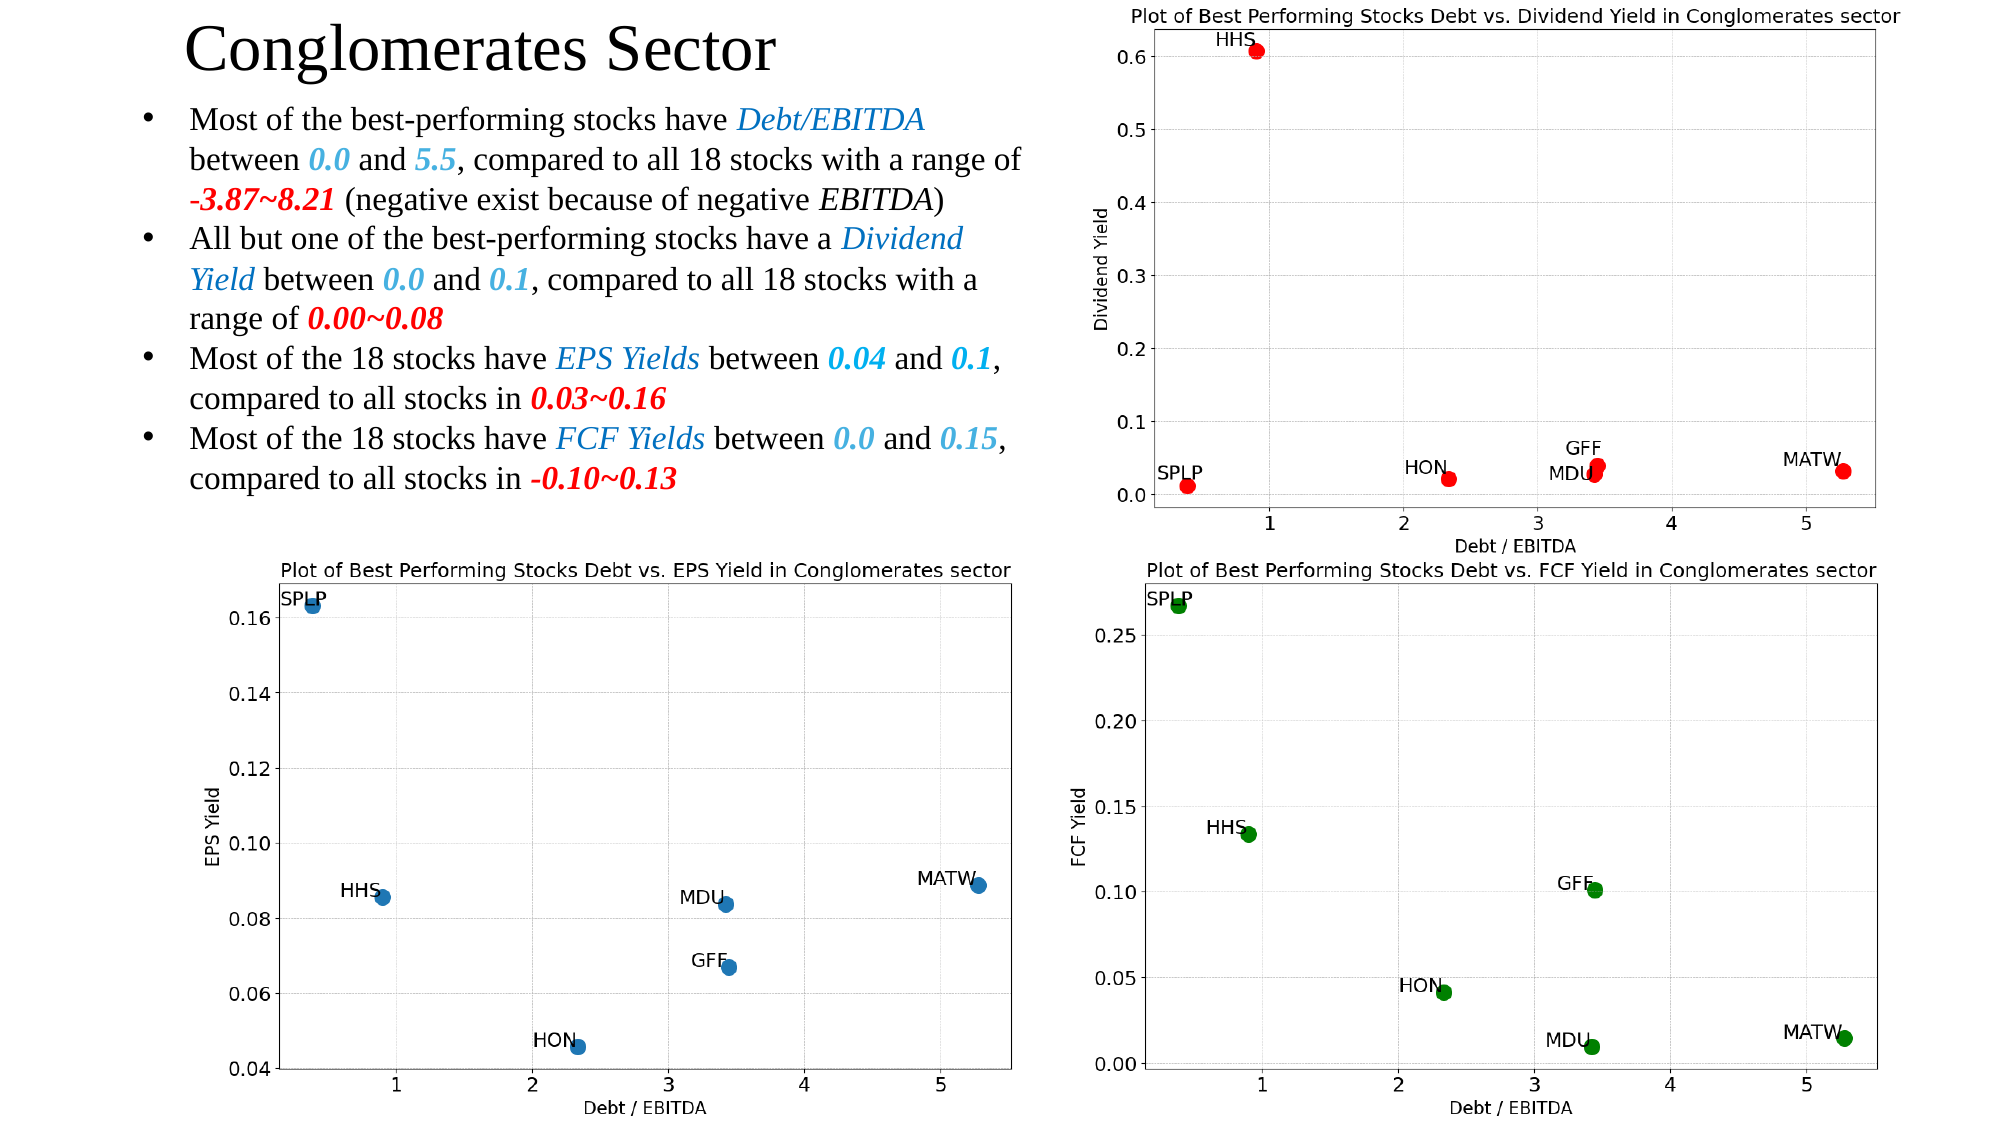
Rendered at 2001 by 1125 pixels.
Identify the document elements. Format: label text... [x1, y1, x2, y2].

title Conglomerates Sector [169, 0, 1046, 89]
picture [1063, 0, 1907, 1125]
text_box Most of the best-performing stocks have Debt/EBITDA between 0.0 and 5.5, compared to all 18 stocks with a range of -3.87~8.21 (negative exist because of negative EBITDA) All but one of the best-performing stocks have a Dividend Yield between 0.0 and 0.1, compared to all 18 stocks with a range of 0.00~0.08 Most of the 18 stocks have EPS Yields between 0.04 and 0.1, compared to all stocks in 0.03~0.16 Most of the 18 stocks have FCF Yields between 0.0 and 0.15, compared to all stocks in -0.10~0.13 [127, 89, 1049, 544]
picture [196, 553, 1018, 1125]
